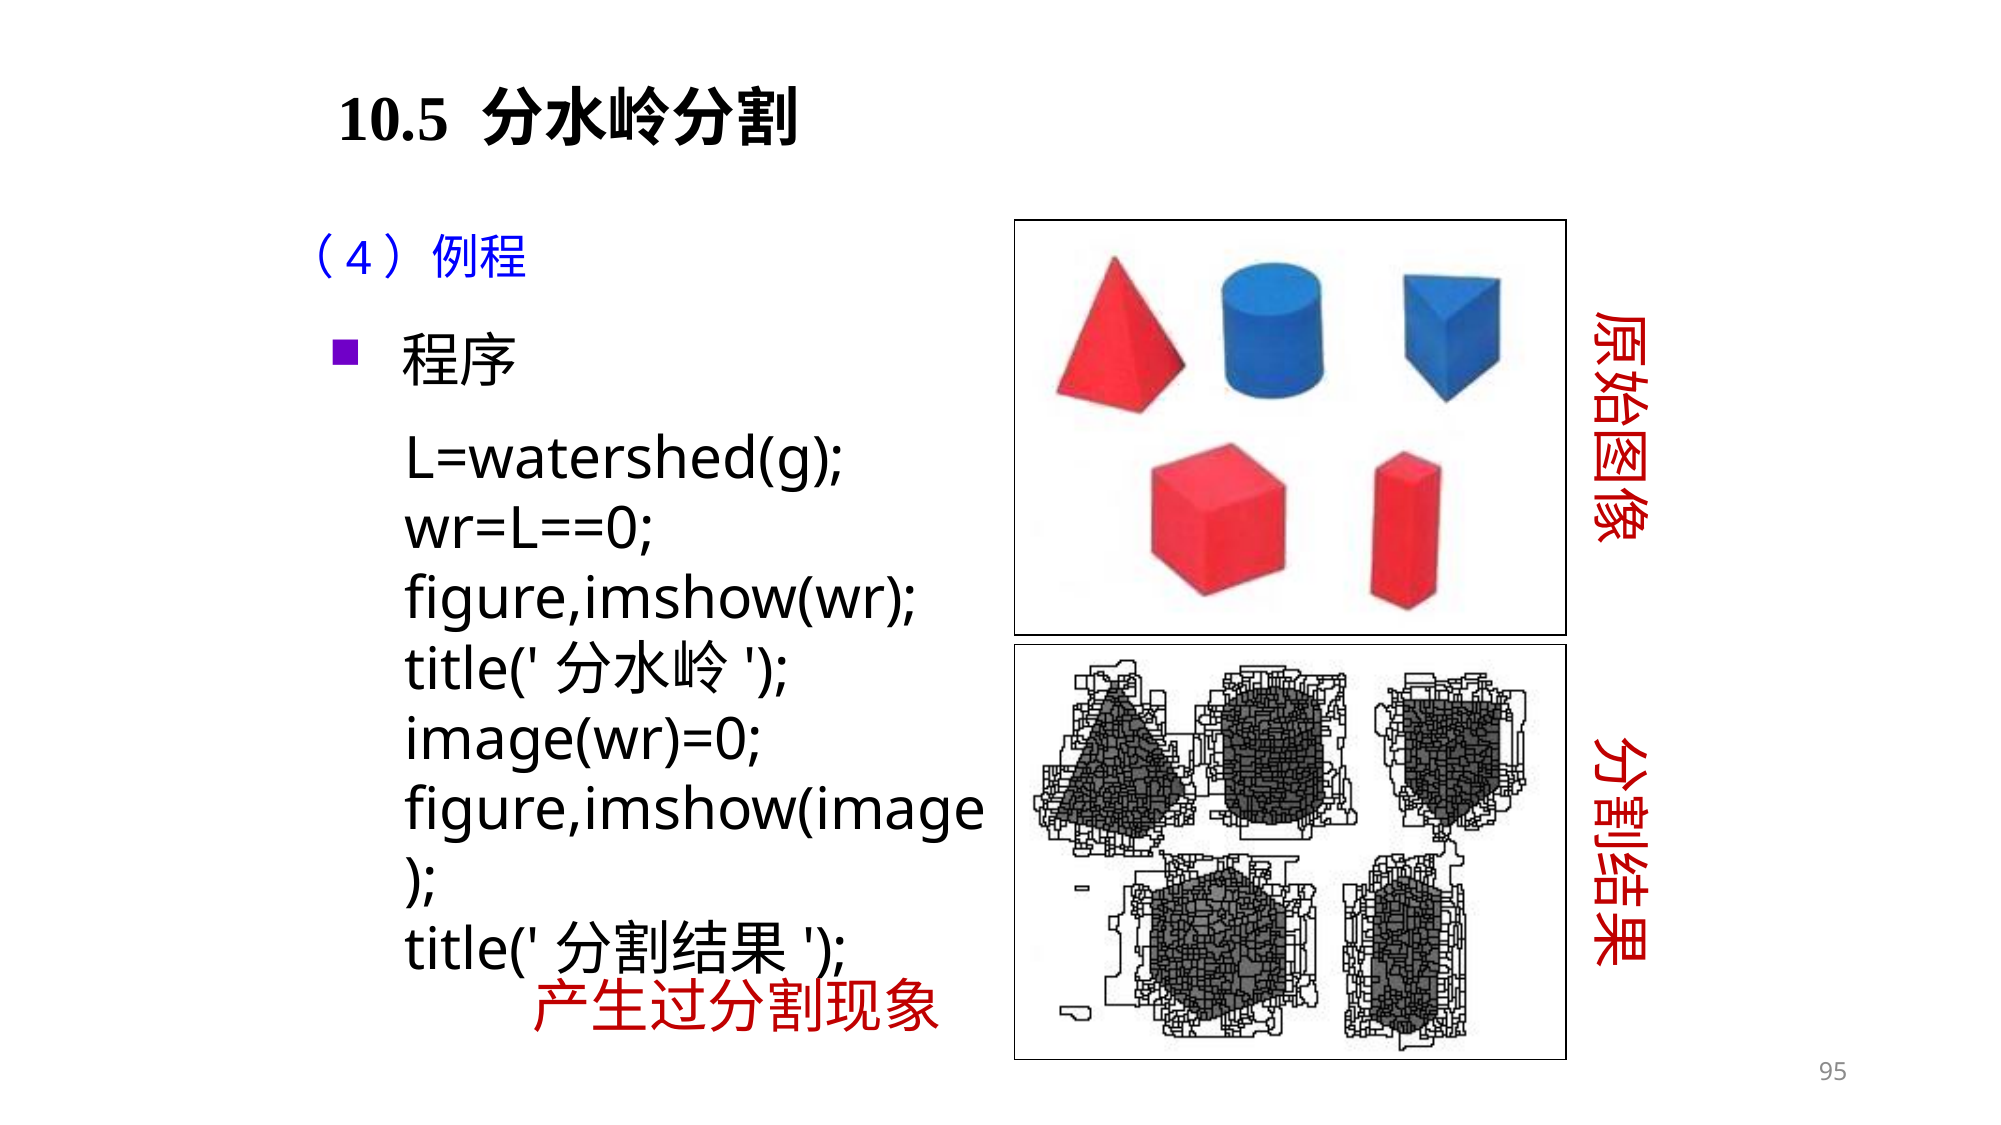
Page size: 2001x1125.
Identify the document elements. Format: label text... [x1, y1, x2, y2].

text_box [1015, 220, 1678, 635]
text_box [1015, 645, 1678, 1059]
slide_number 95 [1412, 1042, 1863, 1103]
text_box L=watershed(g); wr=L==0; figure,imshow(wr); title('分水岭'); image(wr)=0; figure,imshow(image); title('分割结果'); [389, 412, 1008, 989]
text_box 产生过分割现象 [517, 962, 957, 1047]
text_box （4）例程 [267, 217, 547, 294]
text_box 程序 [310, 313, 953, 404]
text_box 10.5 分水岭分割 [322, 50, 1136, 180]
